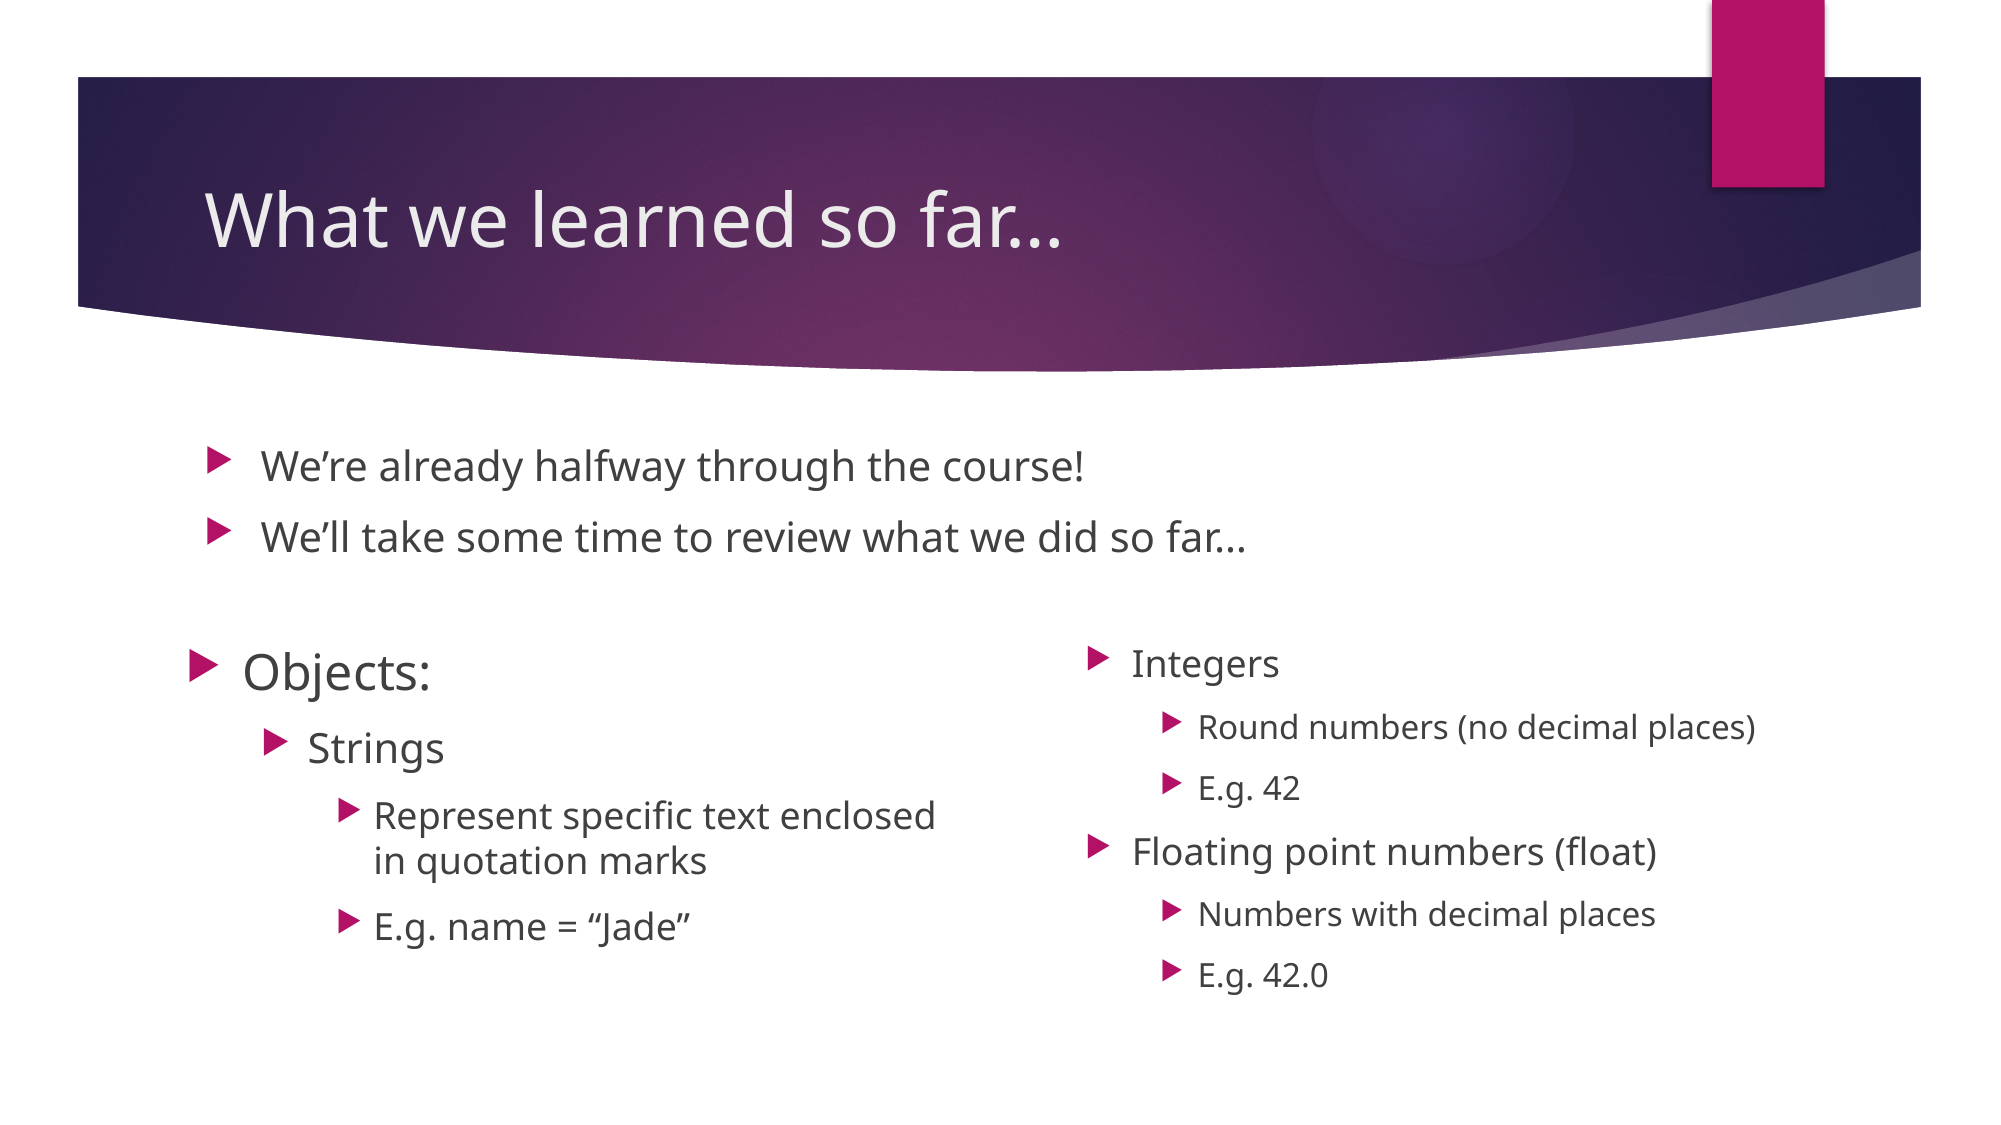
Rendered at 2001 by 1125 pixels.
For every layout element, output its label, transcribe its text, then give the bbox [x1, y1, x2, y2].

list We’re already halfway through the course! We’ll take some time to review what we did so far… [189, 432, 1638, 588]
text_box Integers Round numbers (no decimal places) E.g. 42 Floating point numbers (float) Numbers with decimal places E.g. 42.0 [994, 633, 2000, 1033]
title What we learned so far… [189, 159, 1627, 276]
text_box Objects: Strings Represent specific text enclosed in quotation marks E.g. name = “Jade” [170, 633, 980, 966]
